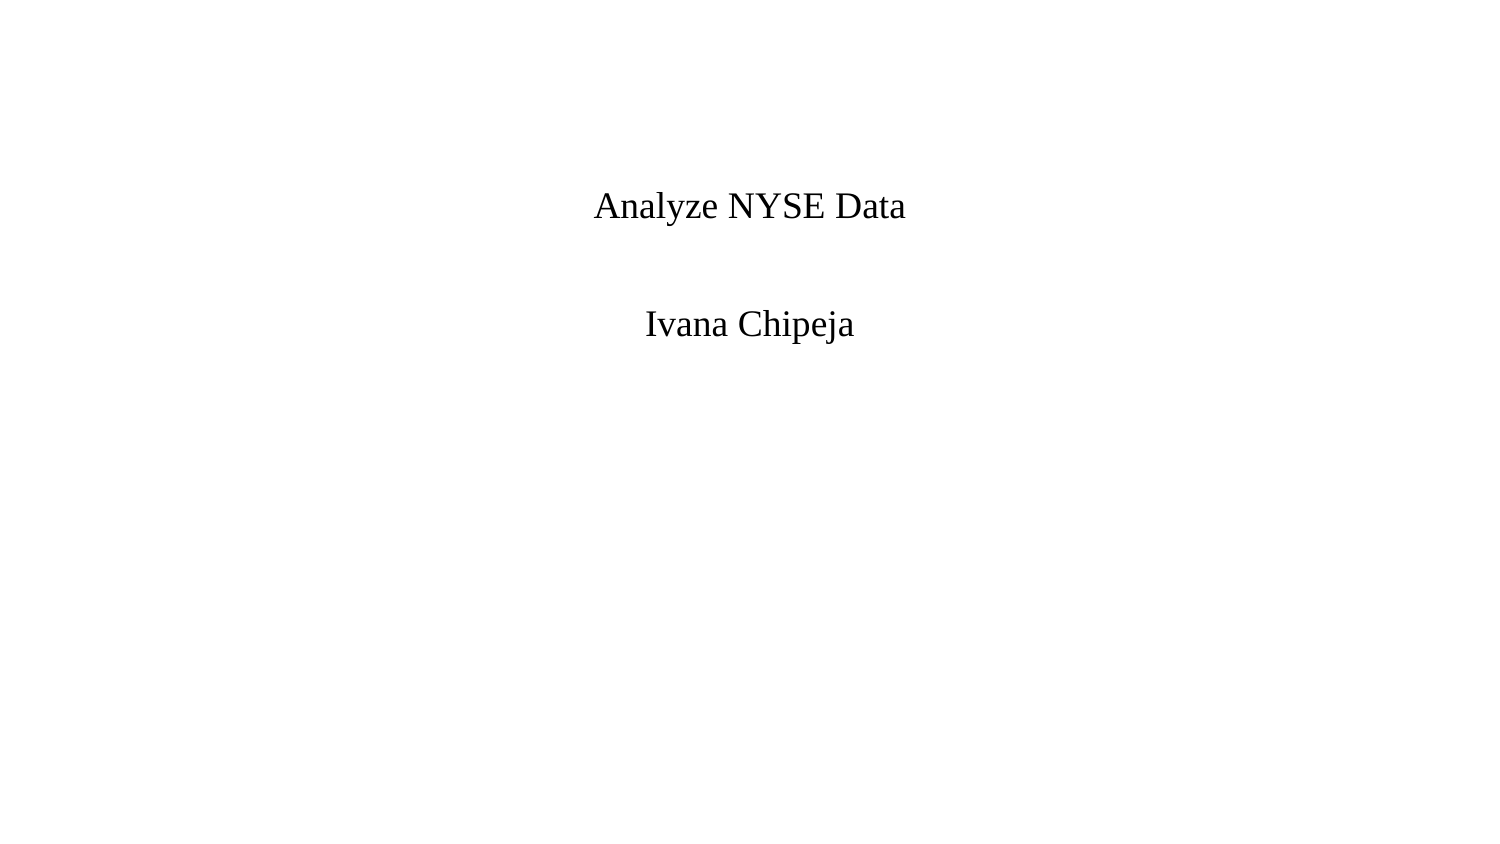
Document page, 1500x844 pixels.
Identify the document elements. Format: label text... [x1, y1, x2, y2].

list Analyze NYSE Data Ivana Chipeja [405, 159, 1095, 422]
